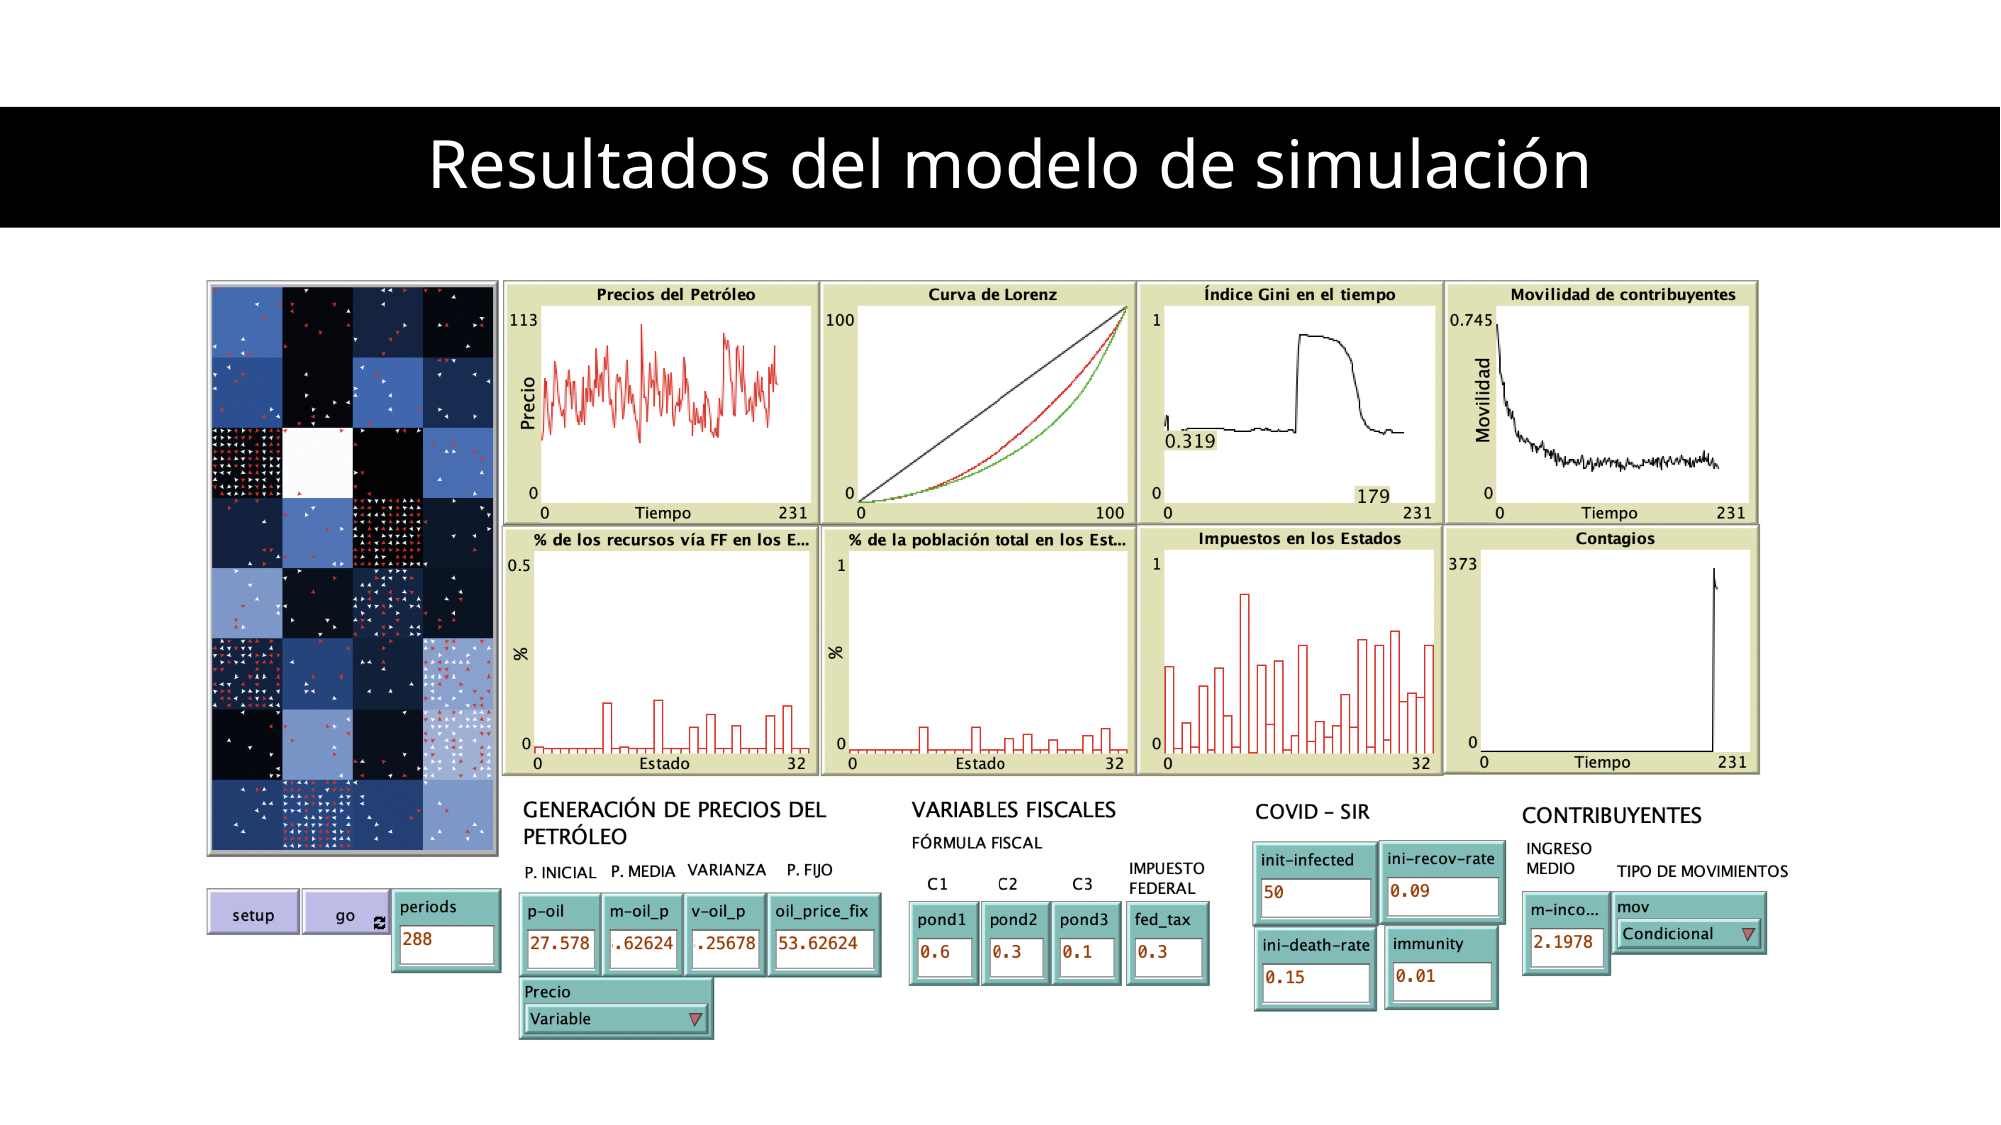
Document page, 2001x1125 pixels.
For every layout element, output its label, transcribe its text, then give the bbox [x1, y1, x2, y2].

text_box [0, 106, 2000, 229]
title Resultados del modelo de simulación [91, 105, 1931, 228]
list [201, 269, 1799, 1085]
